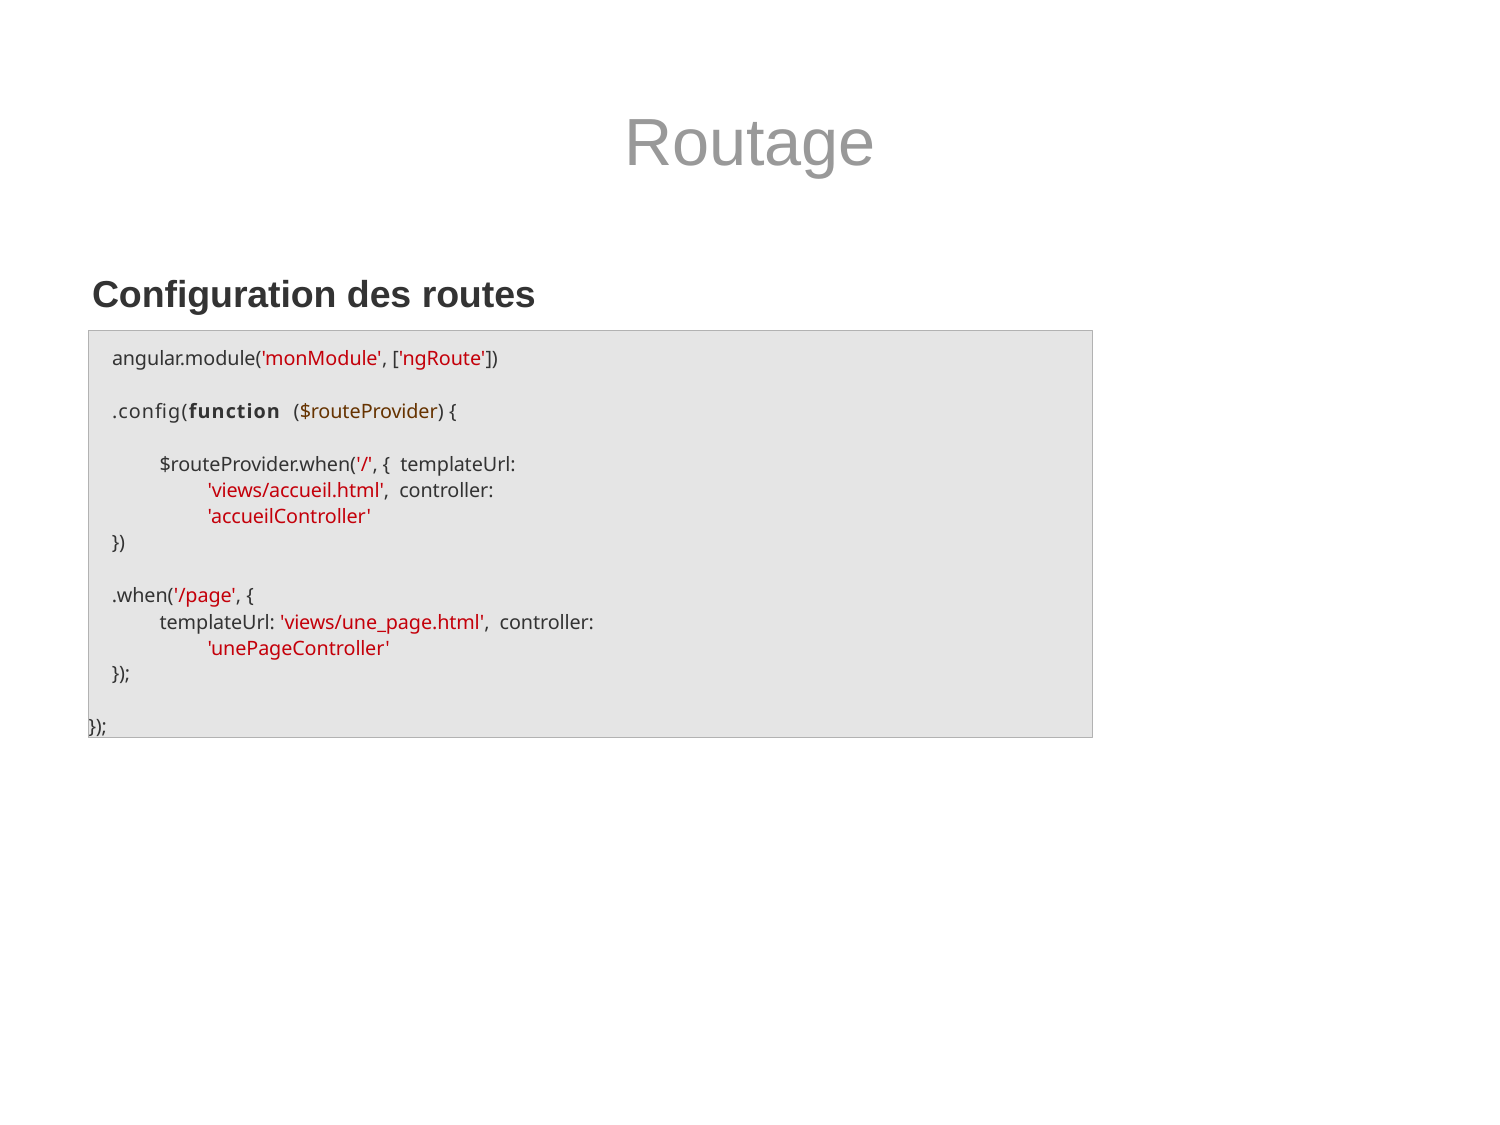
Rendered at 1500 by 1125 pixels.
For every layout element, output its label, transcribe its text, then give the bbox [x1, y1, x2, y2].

list Configuration des routes [75, 262, 1425, 1005]
title Routage [75, 45, 1425, 233]
text_box angular.module('monModule', ['ngRoute']) .config(function ($routeProvider) { $routeProvider.when('/', { templateUrl: 'views/accueil.html', controller: 'accueilController' }) .when('/page', { templateUrl: 'views/une_page.html', controller: 'unePageController' }); }); [88, 330, 1093, 738]
